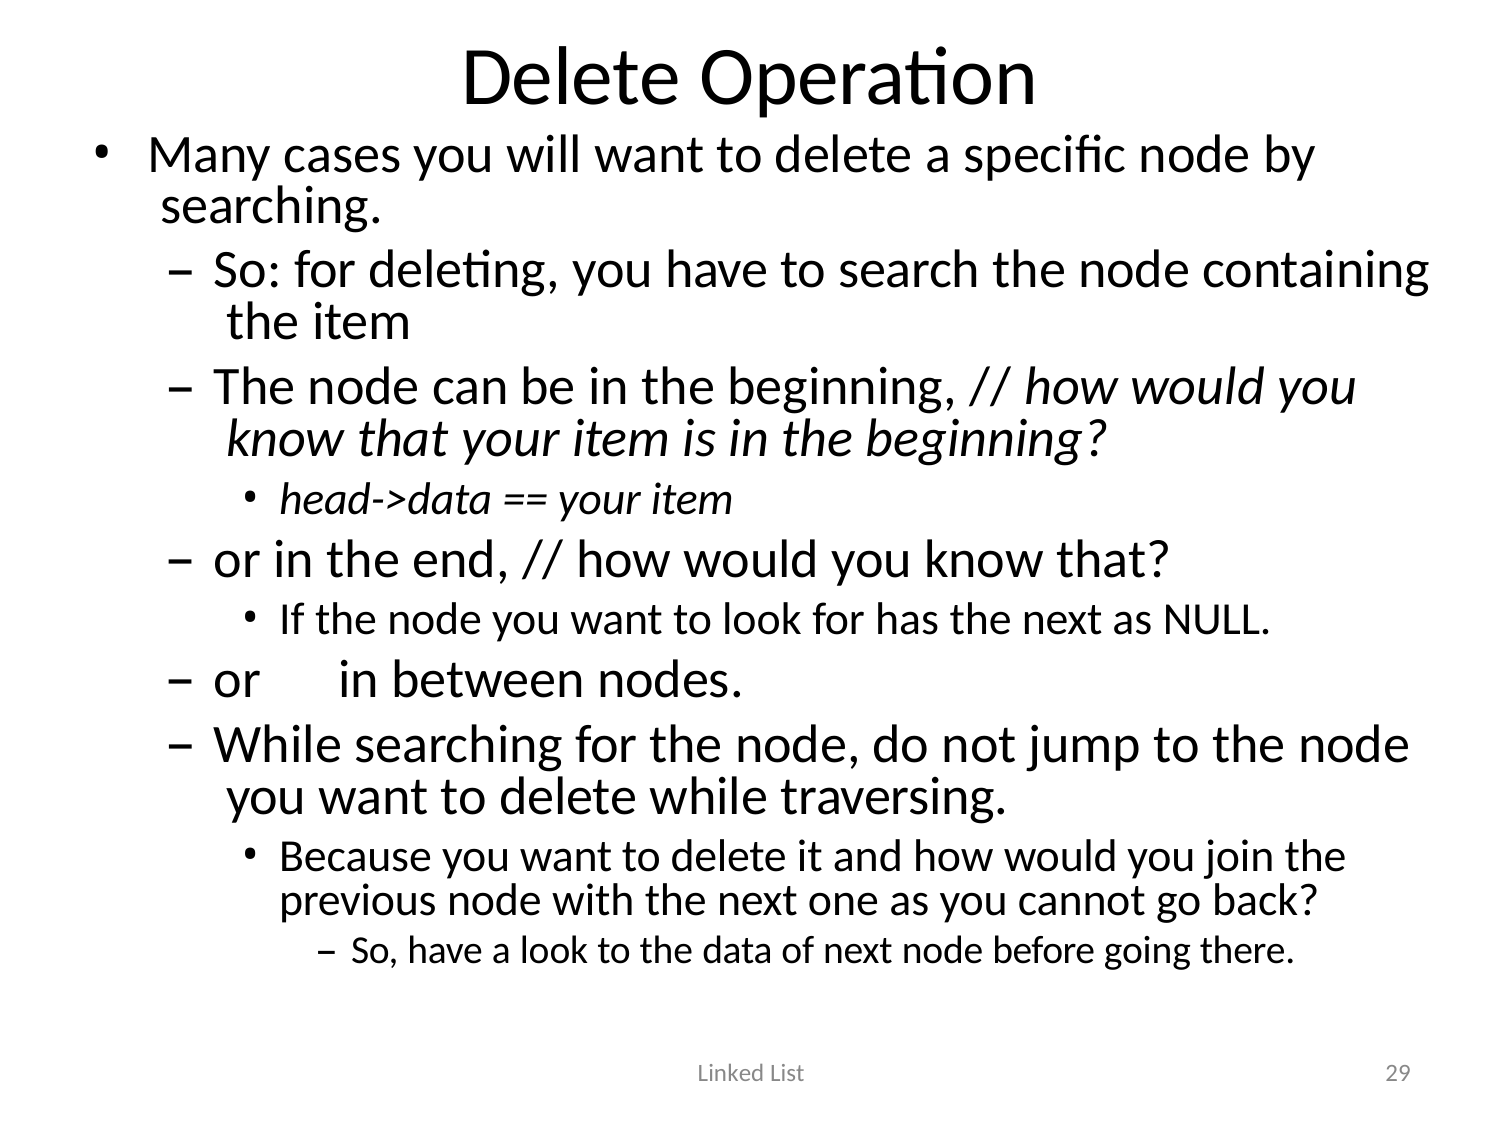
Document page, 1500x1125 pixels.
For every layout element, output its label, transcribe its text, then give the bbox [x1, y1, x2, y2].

slide_number 29 [1379, 1060, 1417, 1125]
footer Linked List [695, 1060, 805, 1125]
text_box Many cases you will want to delete a specific node by searching. So: for deleting, you have to search the node containing the item The node can be in the beginning, // how would you know that your item is in the beginning? head->data == your item or in the end, // how would you know that? If the node you want to look for has the next as NULL. or in between nodes. While searching for the node, do not jump to the node you want to delete while traversing. Because you want to delete it and how would you join the previous node with the next one as you cannot go back? – So, have a look to the data of next node before going there. [89, 115, 1440, 972]
title Delete Operation [459, 19, 1046, 115]
